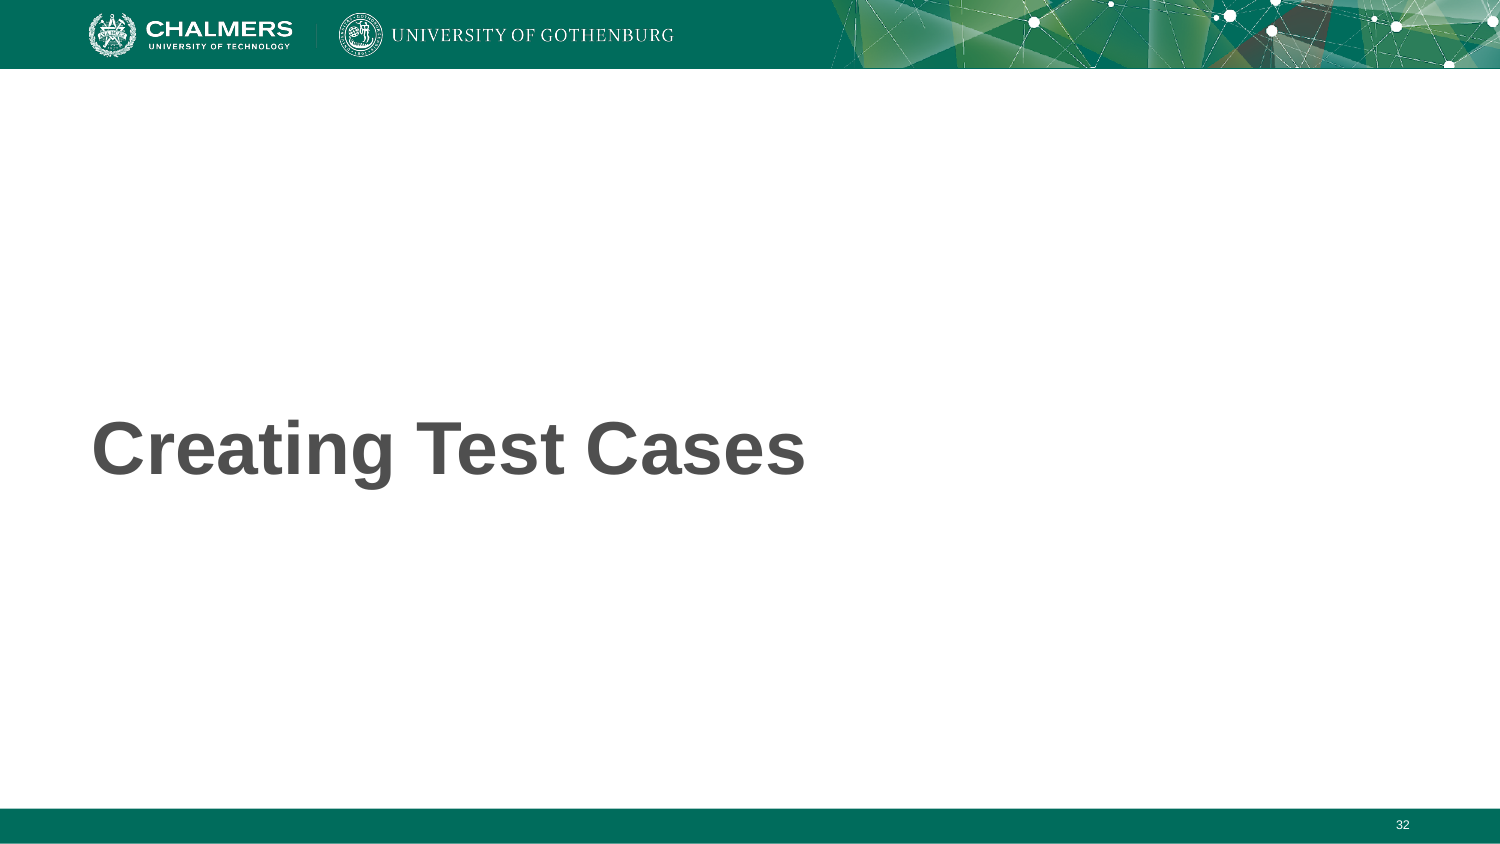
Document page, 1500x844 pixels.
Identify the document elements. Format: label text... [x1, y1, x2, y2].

slide_number ‹#› [1074, 809, 1425, 844]
title Creating Test Cases [76, 100, 1426, 789]
picture [759, 0, 1500, 68]
picture [64, 0, 696, 85]
